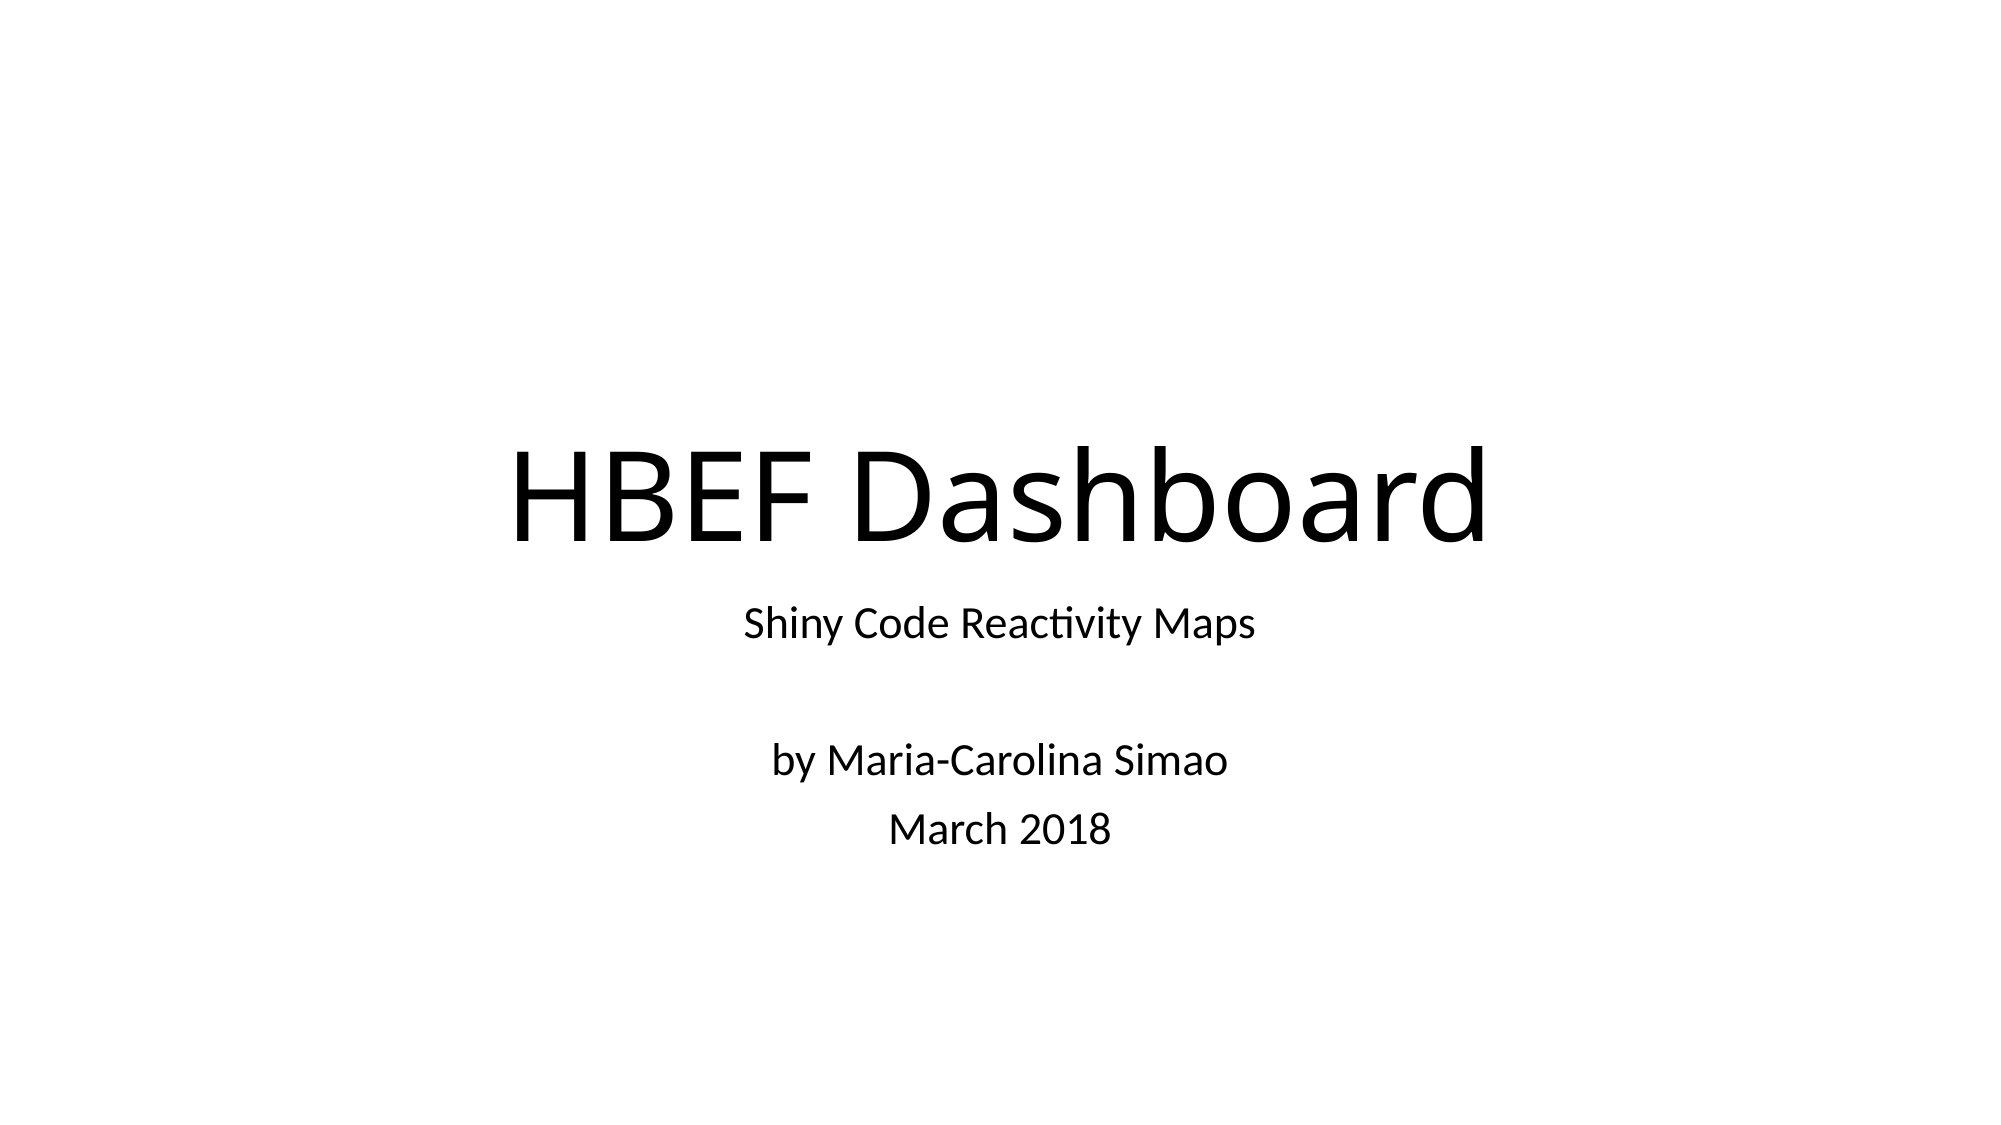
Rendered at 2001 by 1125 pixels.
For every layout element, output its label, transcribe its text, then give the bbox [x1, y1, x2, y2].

title HBEF Dashboard [249, 184, 1750, 576]
subtitle Shiny Code Reactivity Maps by Maria-Carolina Simao March 2018 [249, 590, 1750, 863]
